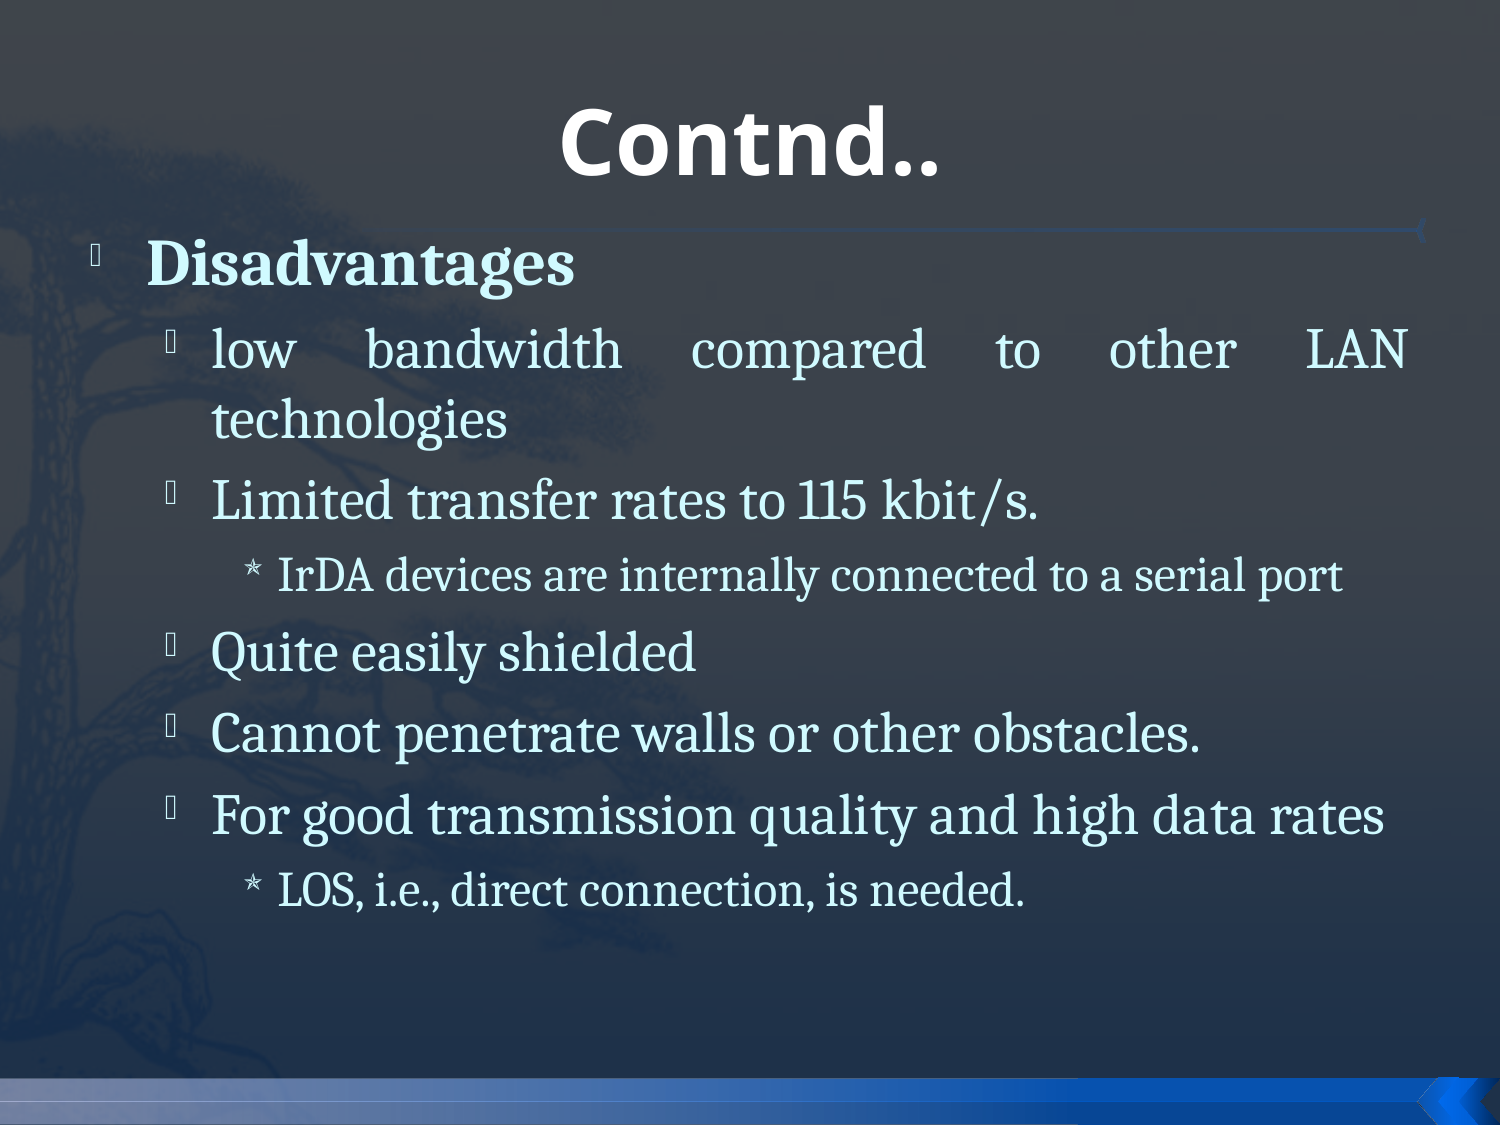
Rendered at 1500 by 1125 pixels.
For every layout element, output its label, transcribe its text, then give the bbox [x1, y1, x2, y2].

list Disadvantages low bandwidth compared to other LAN technologies Limited transfer rates to 115 kbit/s. IrDA devices are internally connected to a serial port Quite easily shielded Cannot penetrate walls or other obstacles. For good transmission quality and high data rates LOS, i.e., direct connection, is needed. [75, 210, 1425, 1067]
title Contnd.. [75, 45, 1425, 210]
